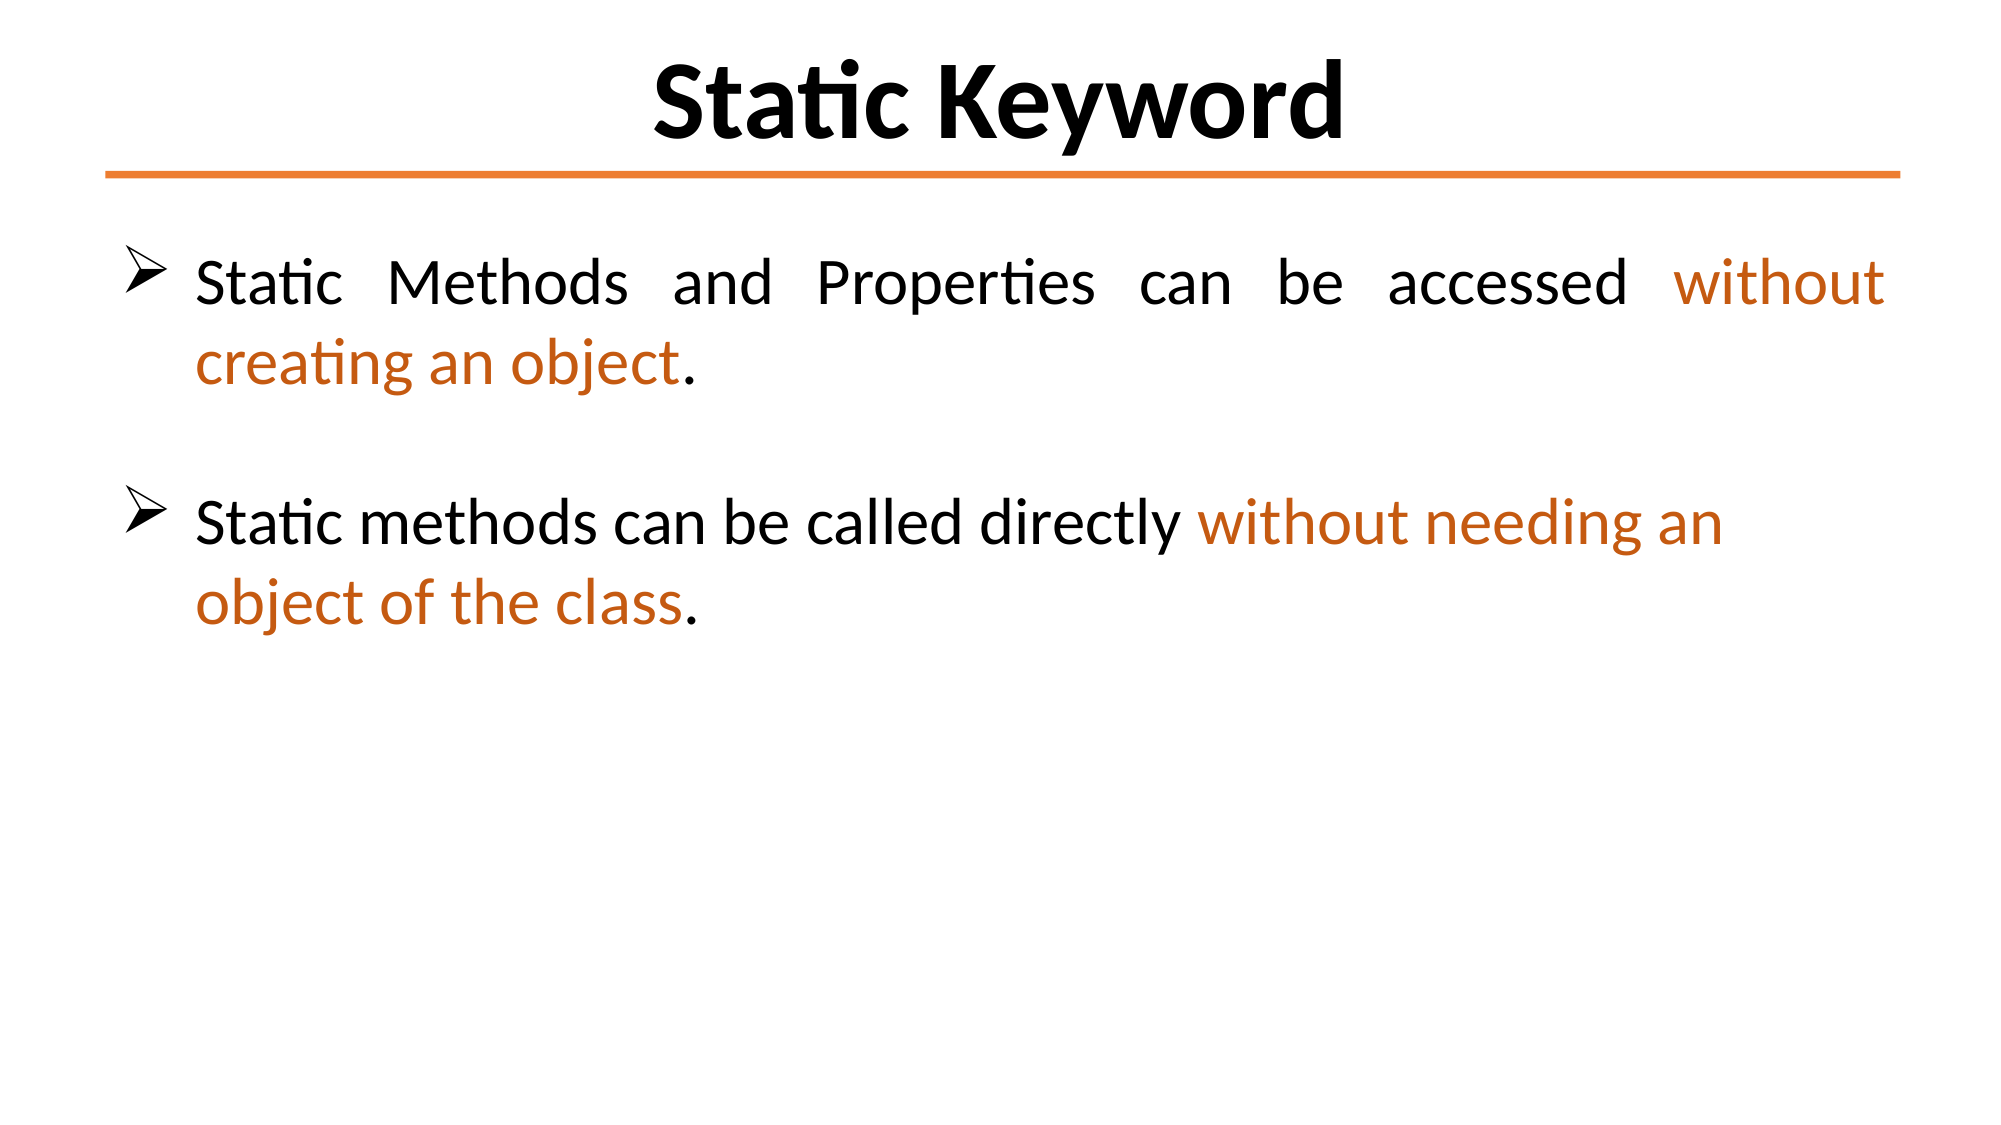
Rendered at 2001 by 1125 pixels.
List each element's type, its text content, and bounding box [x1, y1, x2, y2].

text_box Static Keyword [172, 179, 1828, 187]
text_box [104, 170, 1901, 179]
text_box Static Keyword [172, 0, 1828, 170]
text_box Static Methods and Properties can be accessed without creating an object. Static methods can be called directly without needing an object of the class. [105, 230, 1901, 885]
